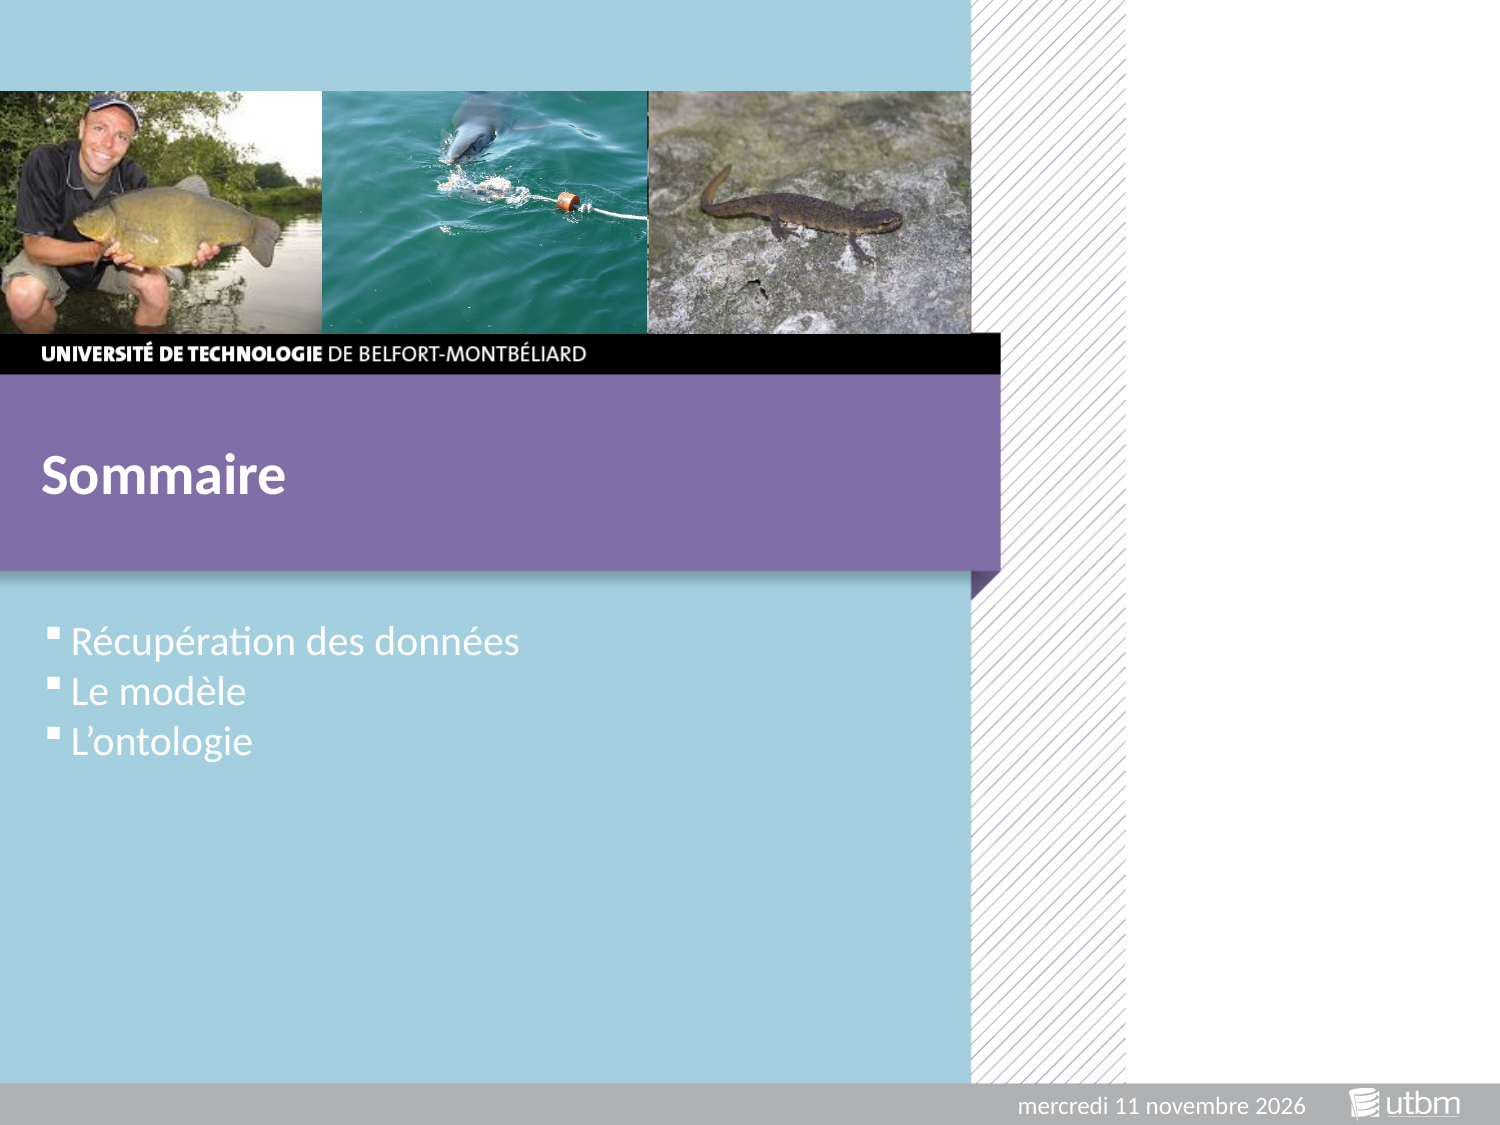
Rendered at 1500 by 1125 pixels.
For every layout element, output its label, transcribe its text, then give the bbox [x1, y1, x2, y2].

slide_number mercredi 7 juin 2023 [971, 1082, 1322, 1125]
list Récupération des données Le modèle L’ontologie [26, 606, 920, 1047]
title Sommaire [26, 388, 972, 555]
picture [0, 0, 1500, 1125]
